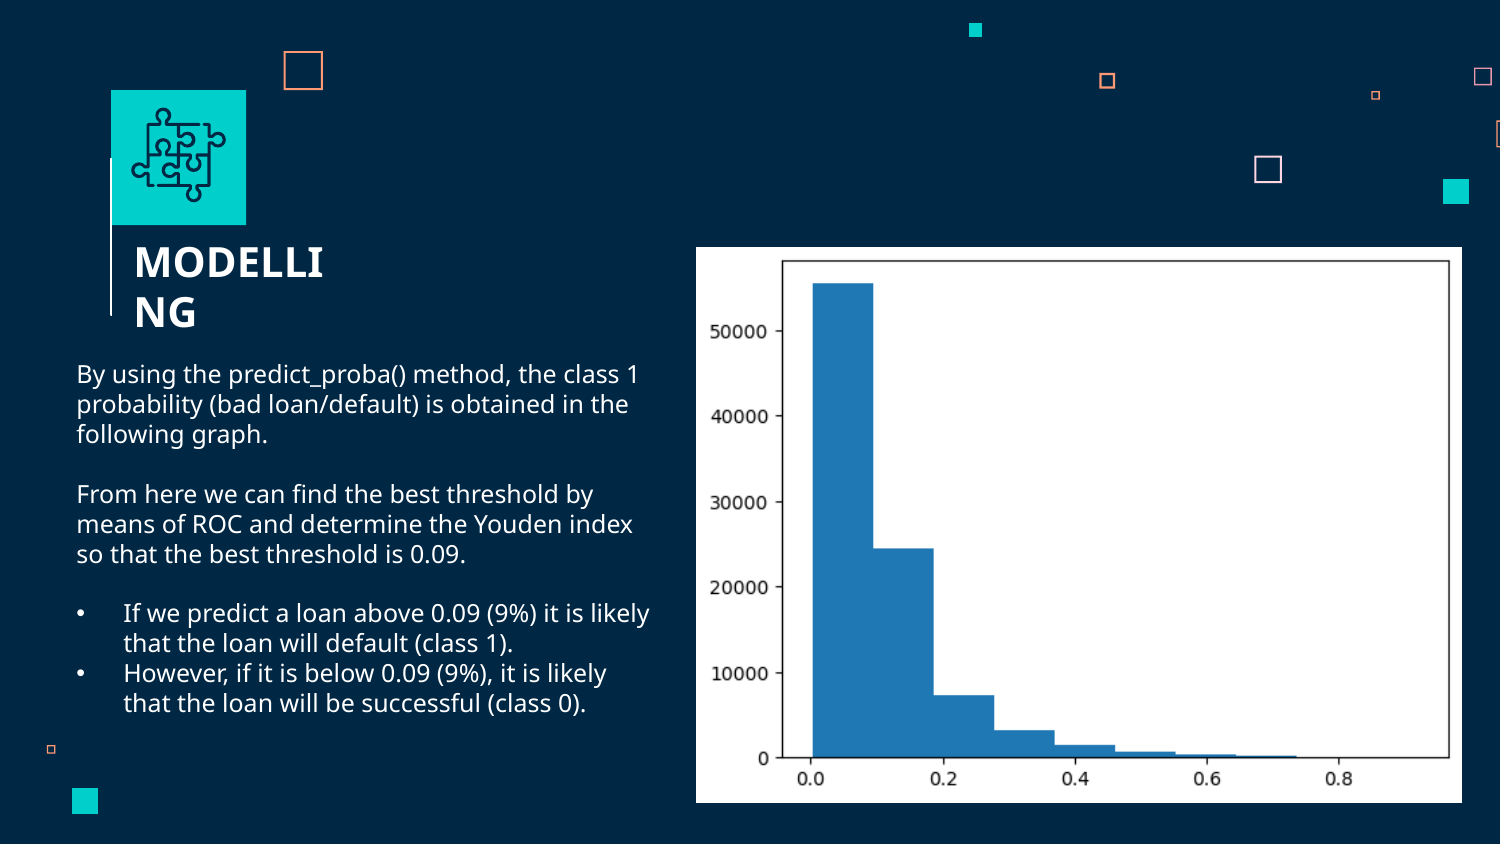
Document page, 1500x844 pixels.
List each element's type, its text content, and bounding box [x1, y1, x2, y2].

text_box [111, 90, 247, 226]
text_box By using the predict_proba() method, the class 1 probability (bad loan/default) is obtained in the following graph. From here we can find the best threshold by means of ROC and determine the Youden index so that the best threshold is 0.09. If we predict a loan above 0.09 (9%) it is likely that the loan will default (class 1). However, if it is below 0.09 (9%), it is likely that the loan will be successful (class 0). [61, 351, 674, 726]
title MODELLING [118, 279, 355, 351]
picture [695, 247, 1462, 803]
text_box [131, 107, 226, 203]
text_box [283, 51, 323, 91]
